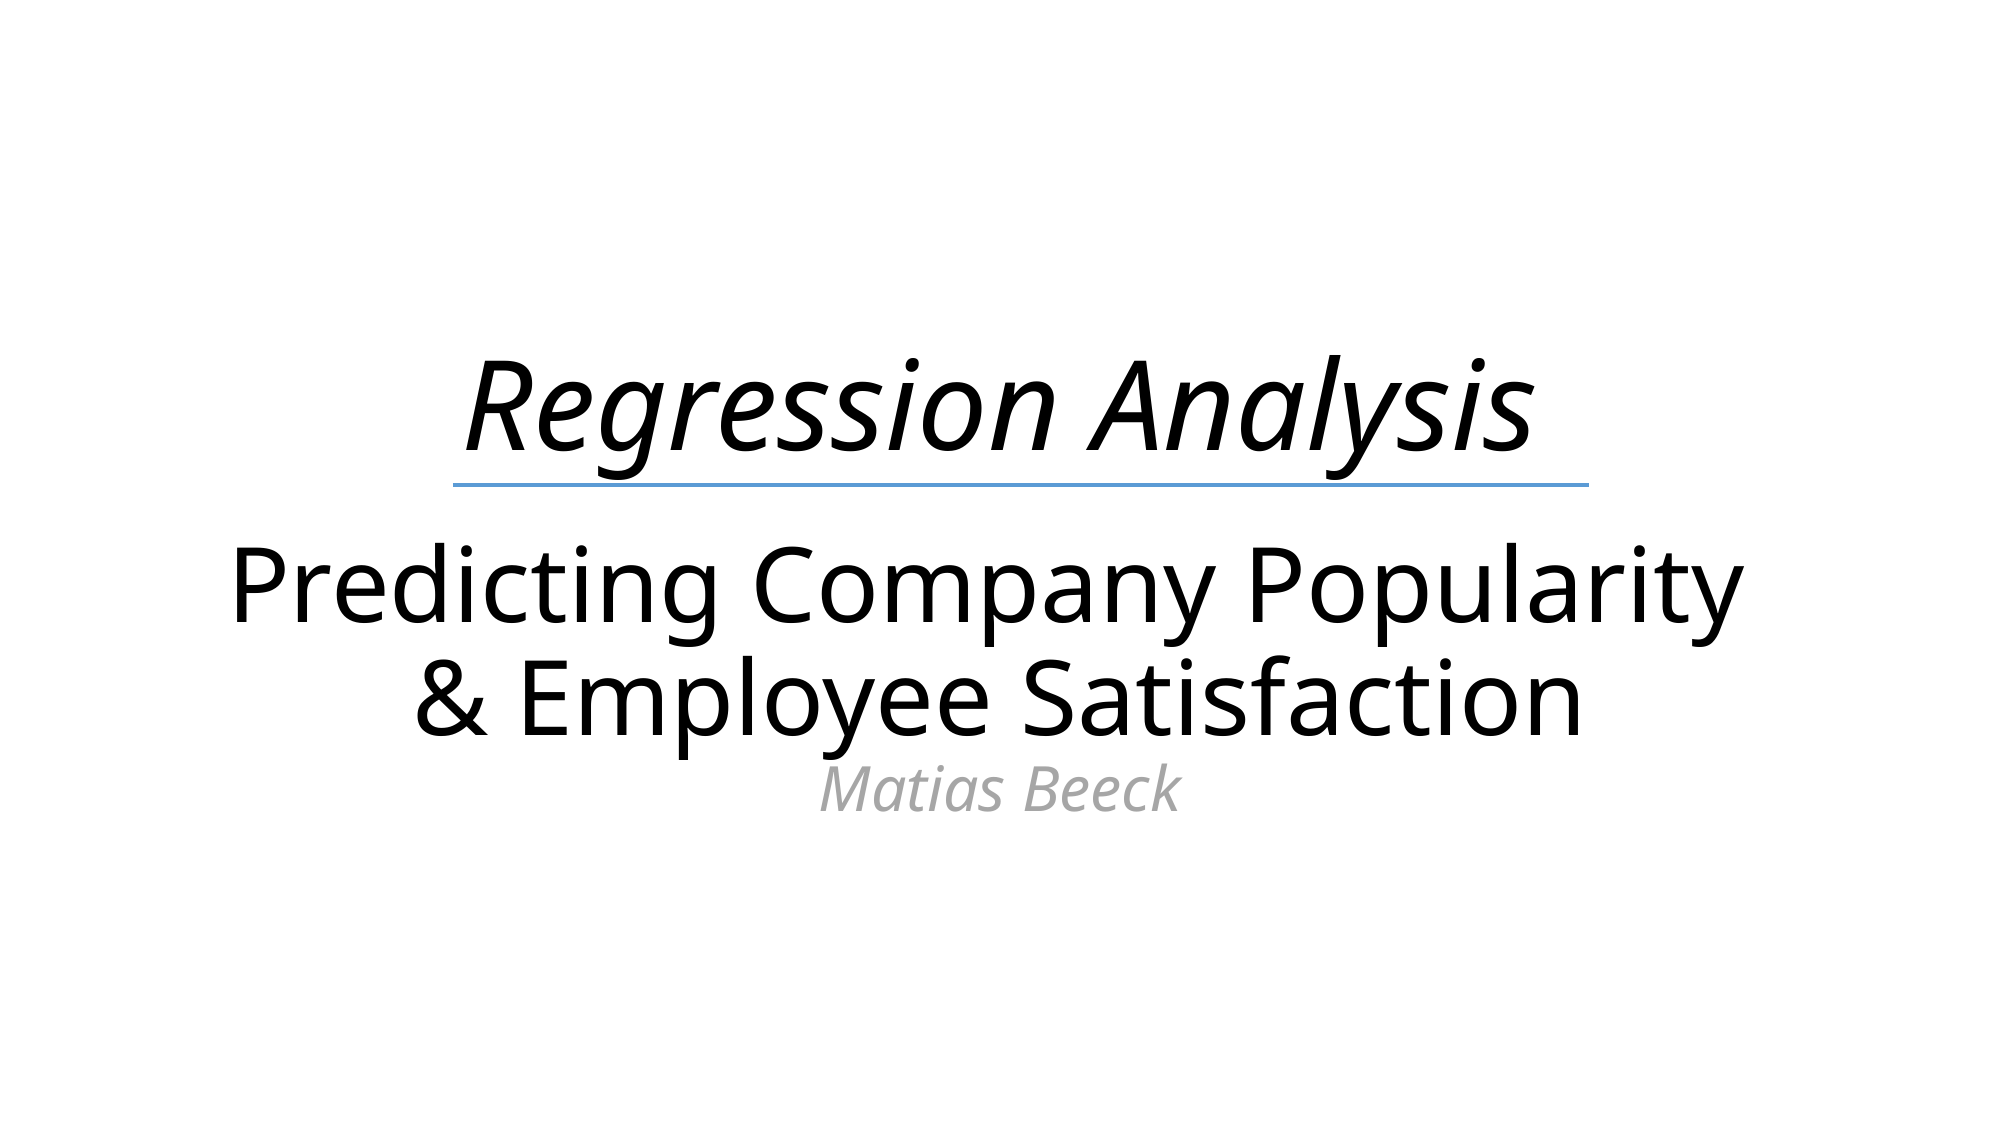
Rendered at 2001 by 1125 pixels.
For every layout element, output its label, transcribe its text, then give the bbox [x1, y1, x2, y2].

text_box Predicting Company Popularity & Employee Satisfaction Matias Beeck [163, 440, 1837, 833]
title Regression Analysis [249, 93, 1750, 440]
